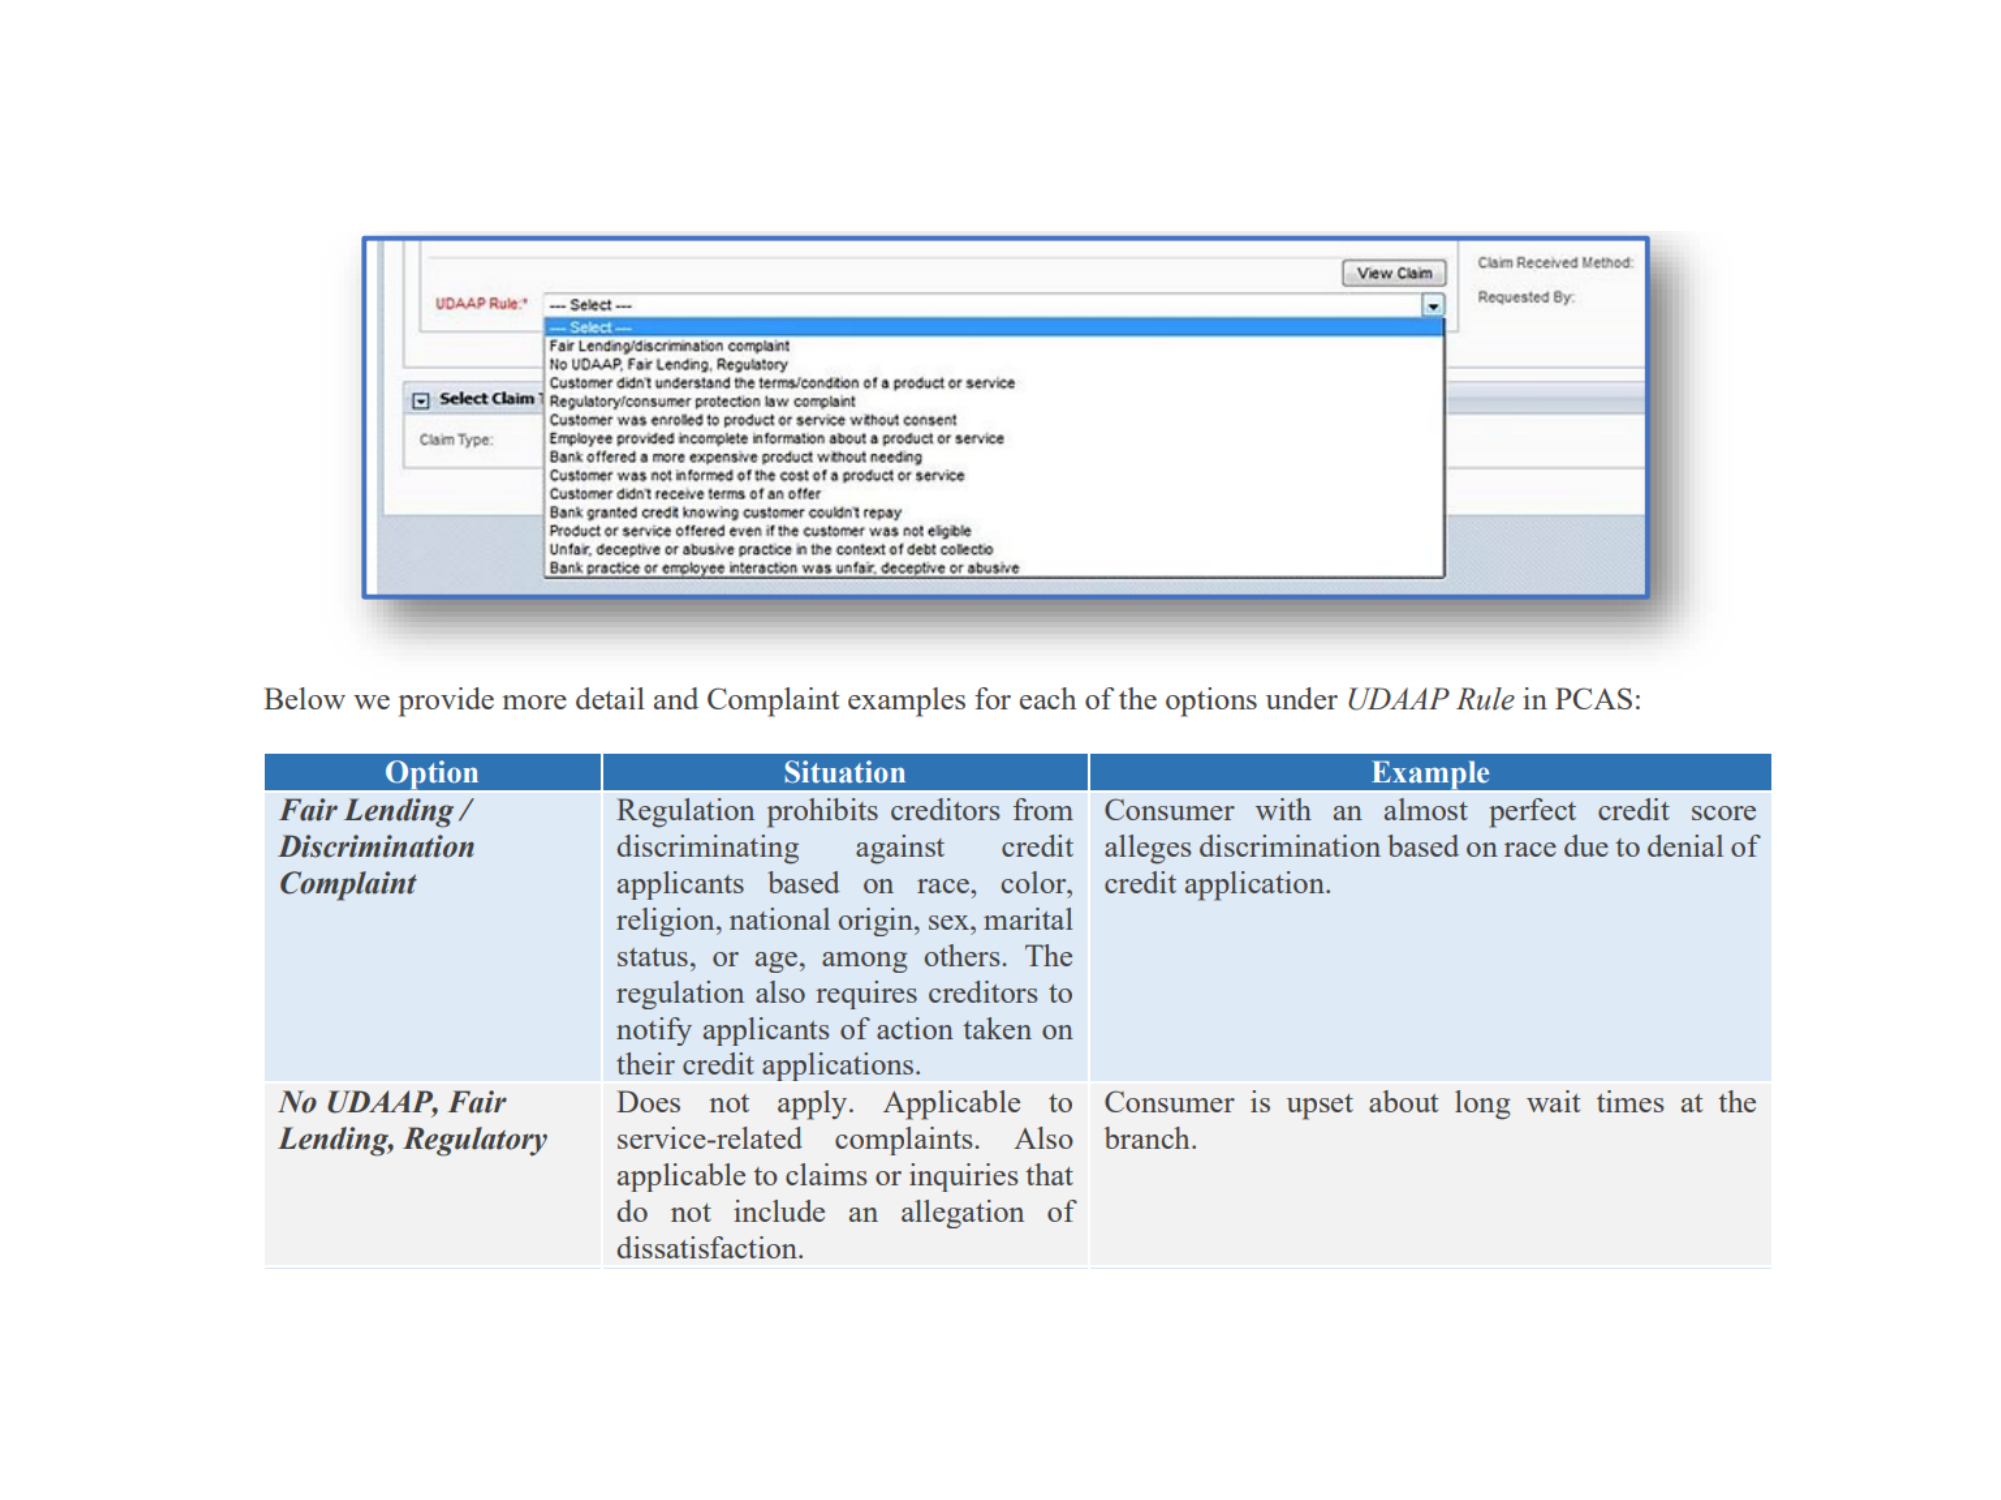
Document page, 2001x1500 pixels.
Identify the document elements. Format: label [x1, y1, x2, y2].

picture [191, 231, 1809, 1269]
